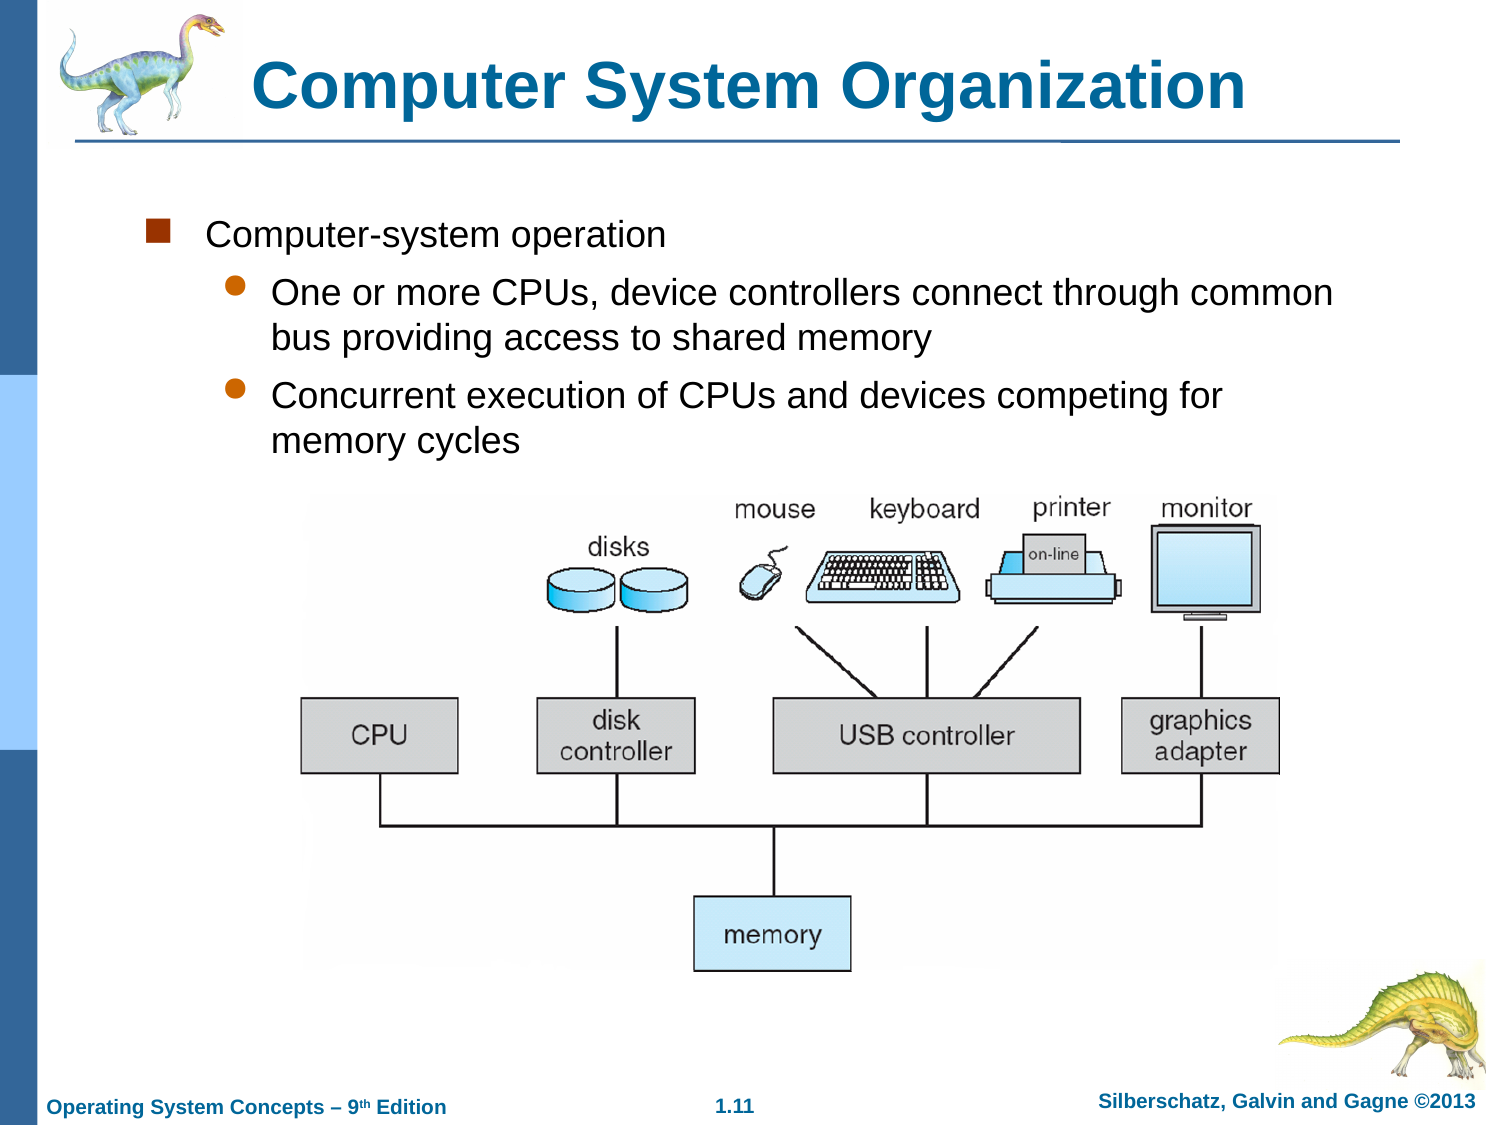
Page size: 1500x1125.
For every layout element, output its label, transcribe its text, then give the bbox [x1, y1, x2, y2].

list Computer-system operation One or more CPUs, device controllers connect through common bus providing access to shared memory Concurrent execution of CPUs and devices competing for memory cycles [133, 202, 1381, 946]
picture [292, 485, 1486, 1090]
title Computer System Organization [75, 35, 1425, 130]
picture [46, 0, 243, 149]
